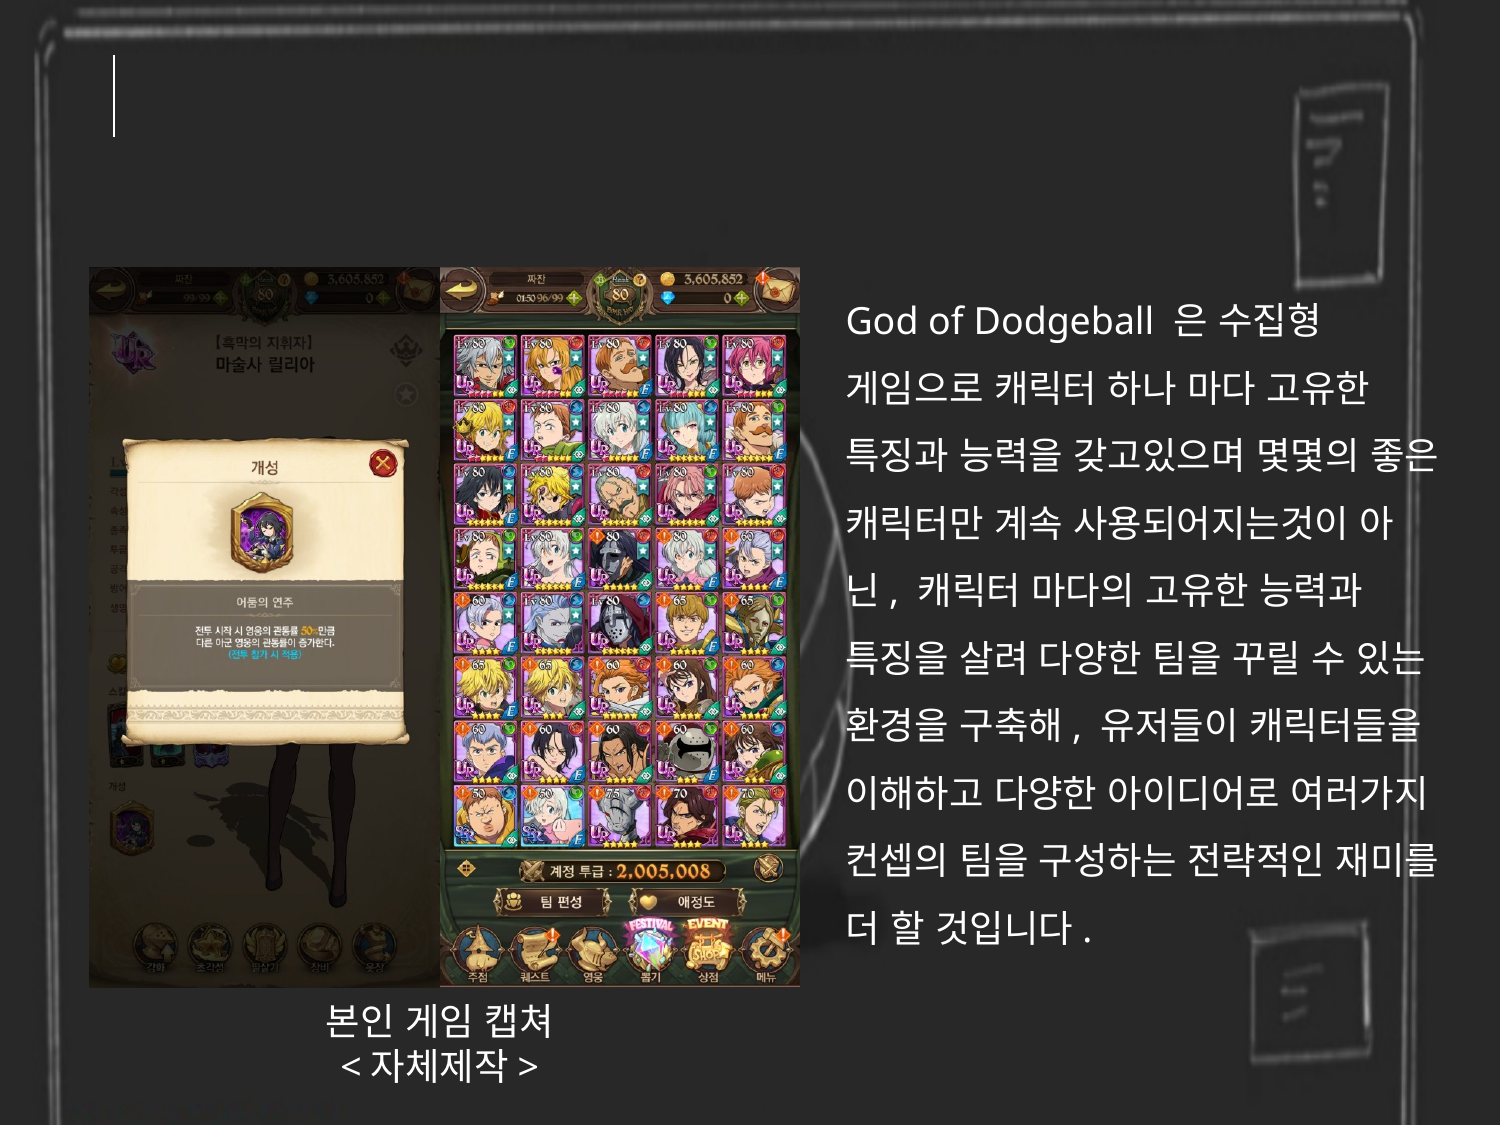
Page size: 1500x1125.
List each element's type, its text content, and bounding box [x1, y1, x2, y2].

text_box God of Dodgeball 은 수집형 게임으로 캐릭터 하나 마다 고유한 특징과 능력을 갖고있으며 몇몇의 좋은 캐릭터만 계속 사용되어지는것이 아닌, 캐릭터 마다의 고유한 능력과 특징을 살려 다양한 팀을 꾸릴 수 있는 환경을 구축해, 유저들이 캐릭터들을 이해하고 다양한 아이디어로 여러가지 컨셉의 팀을 구성하는 전략적인 재미를 더 할 것입니다. [830, 267, 1459, 957]
text_box 본인 게임 캡쳐 <자체제작> [310, 997, 569, 1096]
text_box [89, 266, 800, 988]
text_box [17, 18, 178, 220]
picture [0, 0, 1500, 1125]
